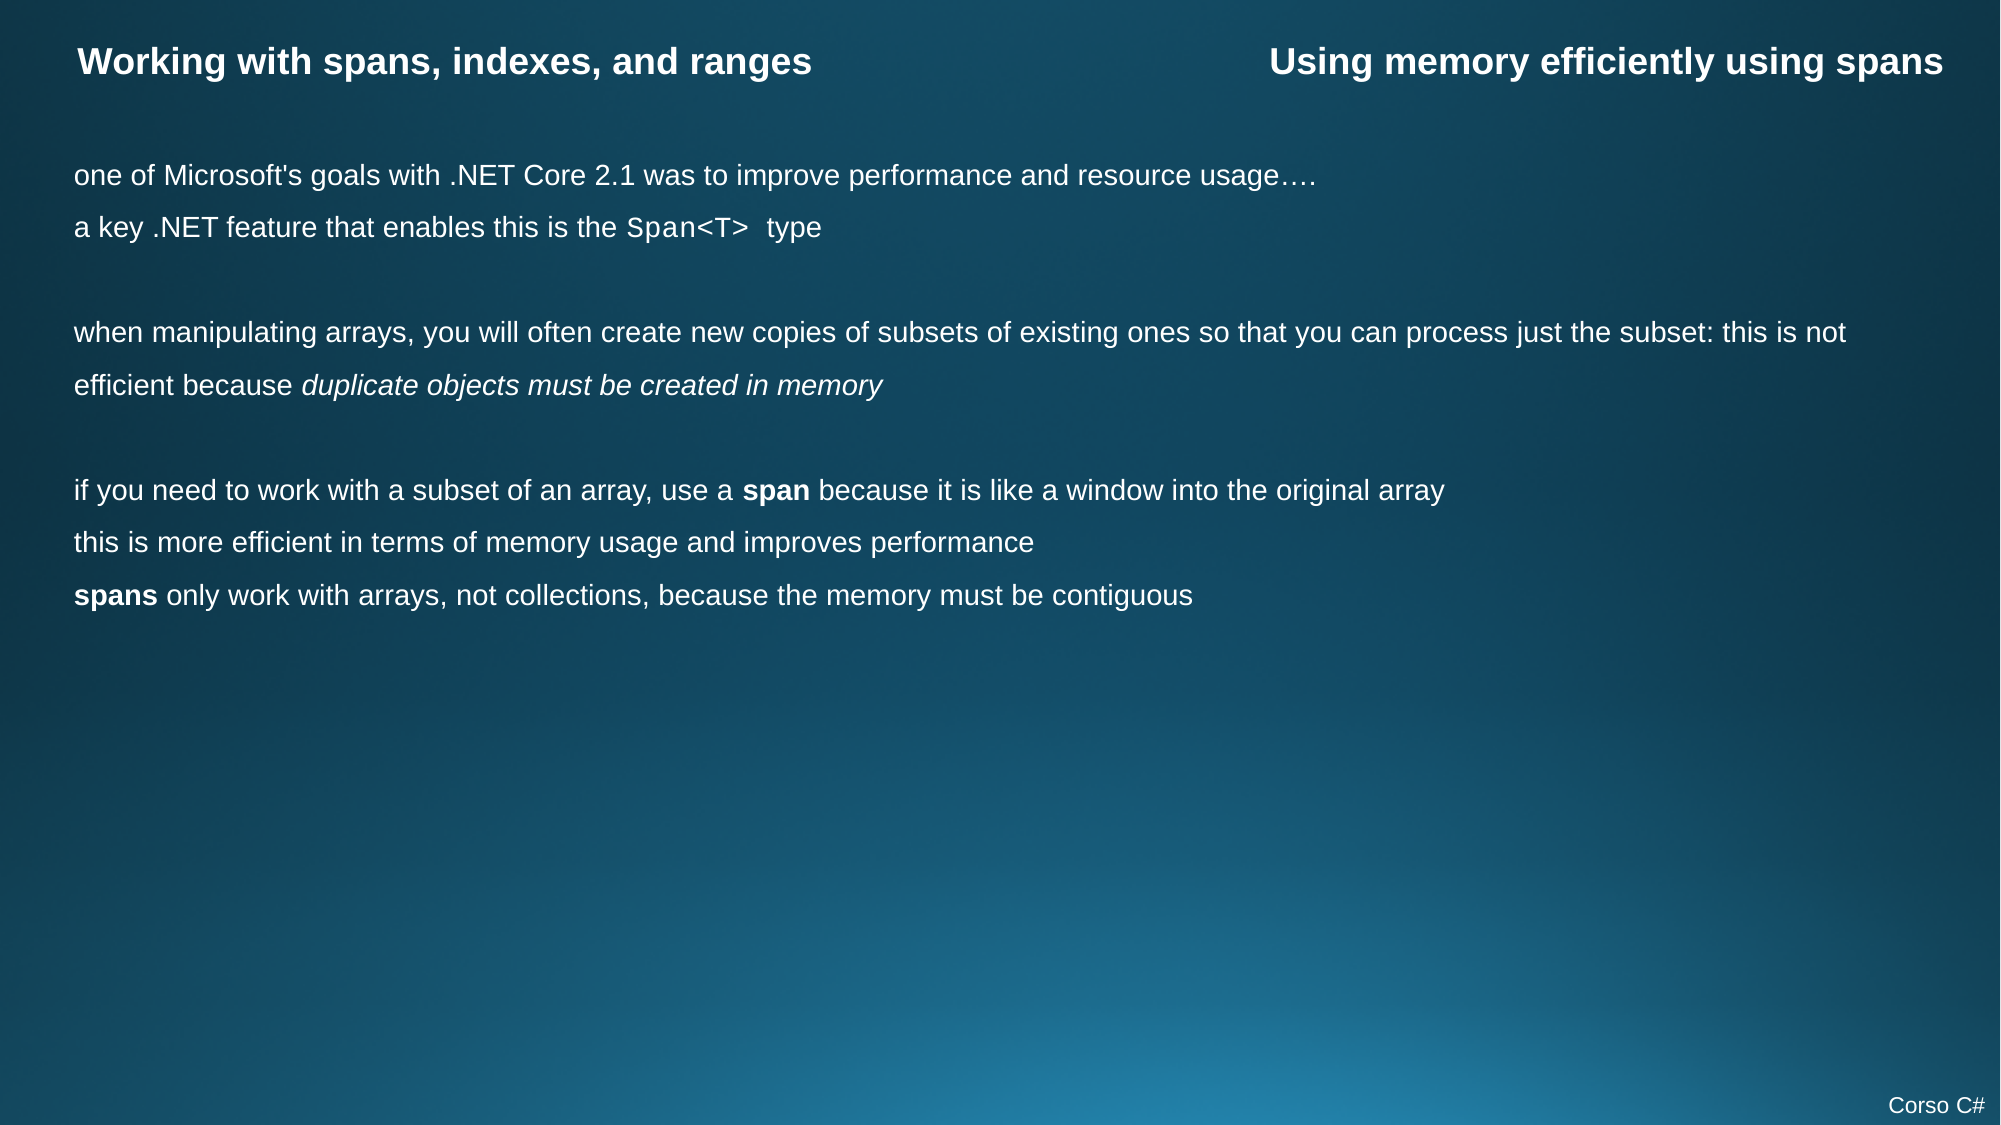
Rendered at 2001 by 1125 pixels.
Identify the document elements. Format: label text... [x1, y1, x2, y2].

text_box Corso C# [0, 1083, 2000, 1125]
text_box Working with spans, indexes, and ranges [62, 29, 773, 89]
picture [0, 0, 2001, 1125]
text_box Using memory efficiently using spans [773, 29, 1960, 89]
text_box one of Microsoft's goals with .NET Core 2.1 was to improve performance and resource usage…. a key .NET feature that enables this is the Span<T> type when manipulating arrays, you will often create new copies of subsets of existing ones so that you can process just the subset: this is not efficient because duplicate objects must be created in memory if you need to work with a subset of an array, use a span because it is like a window into the original array this is more efficient in terms of memory usage and improves performance spans only work with arrays, not collections, because the memory must be contiguous [59, 131, 1899, 619]
